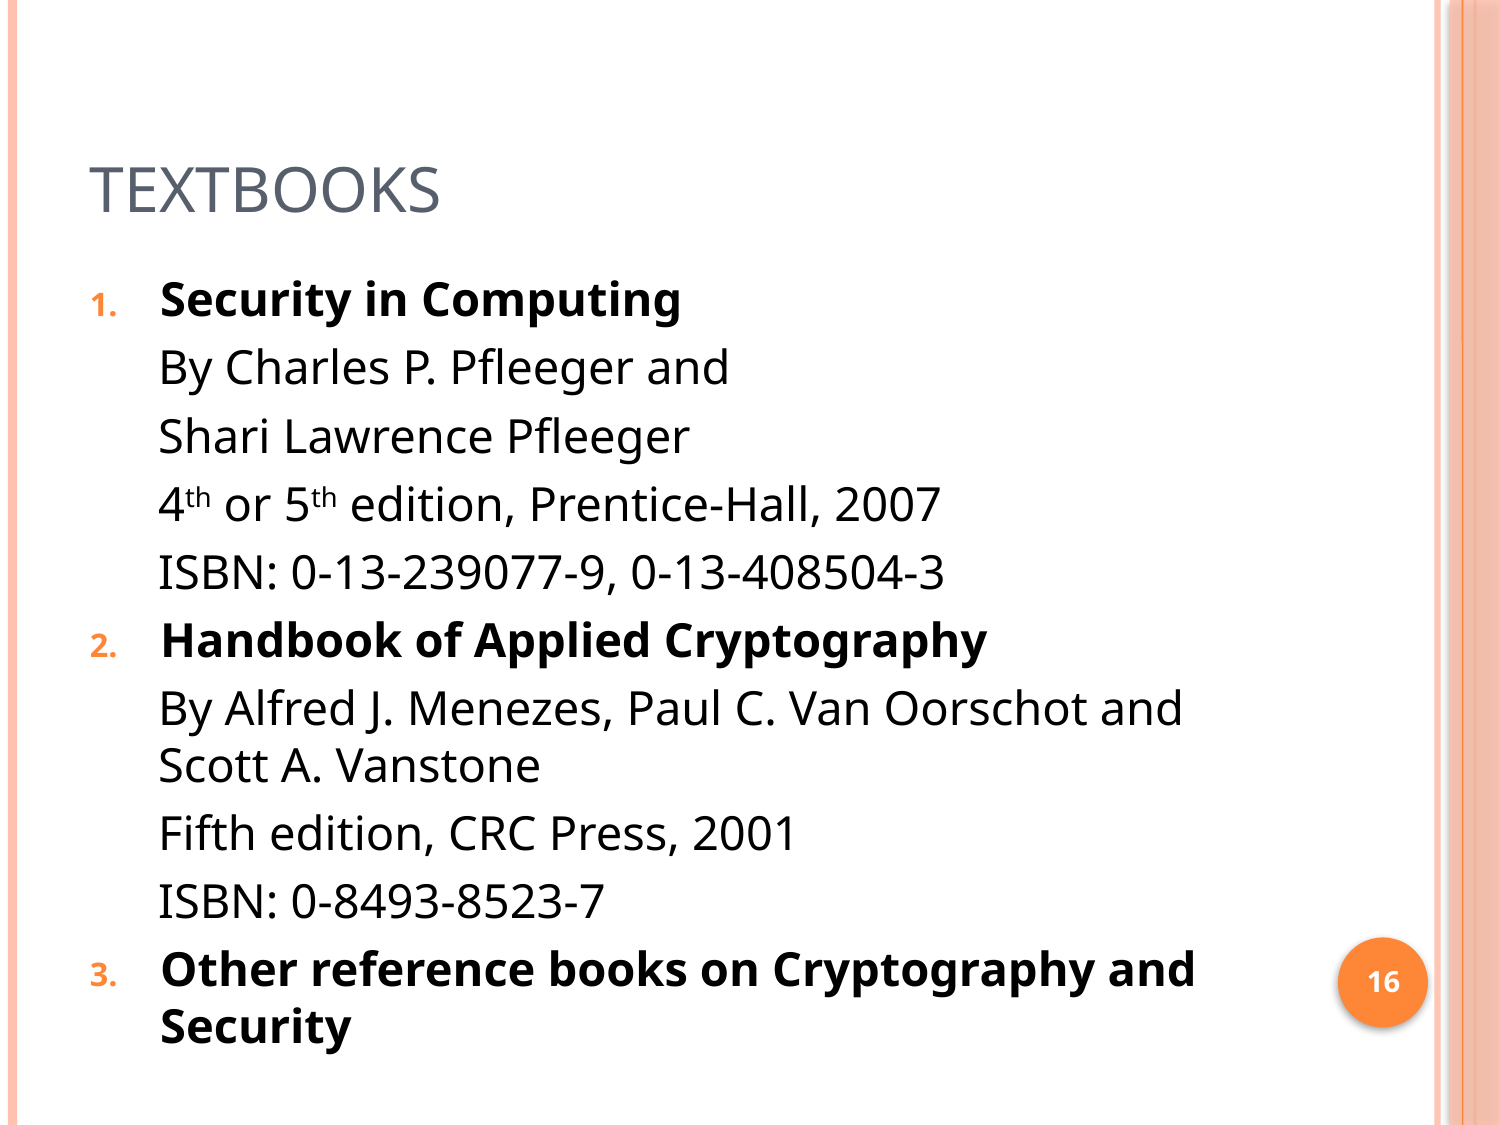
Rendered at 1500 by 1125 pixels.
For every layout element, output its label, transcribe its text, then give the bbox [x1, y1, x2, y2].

list Security in Computing By Charles P. Pfleeger and Shari Lawrence Pfleeger 4th or 5th edition, Prentice-Hall, 2007 ISBN: 0-13-239077-9, 0-13-408504-3 Handbook of Applied Cryptography By Alfred J. Menezes, Paul C. Van Oorschot and Scott A. Vanstone Fifth edition, CRC Press, 2001 ISBN: 0-8493-8523-7 Other reference books on Cryptography and Security [75, 262, 1300, 1062]
slide_number 16 [1333, 940, 1434, 1027]
title Textbooks [75, 45, 1300, 233]
